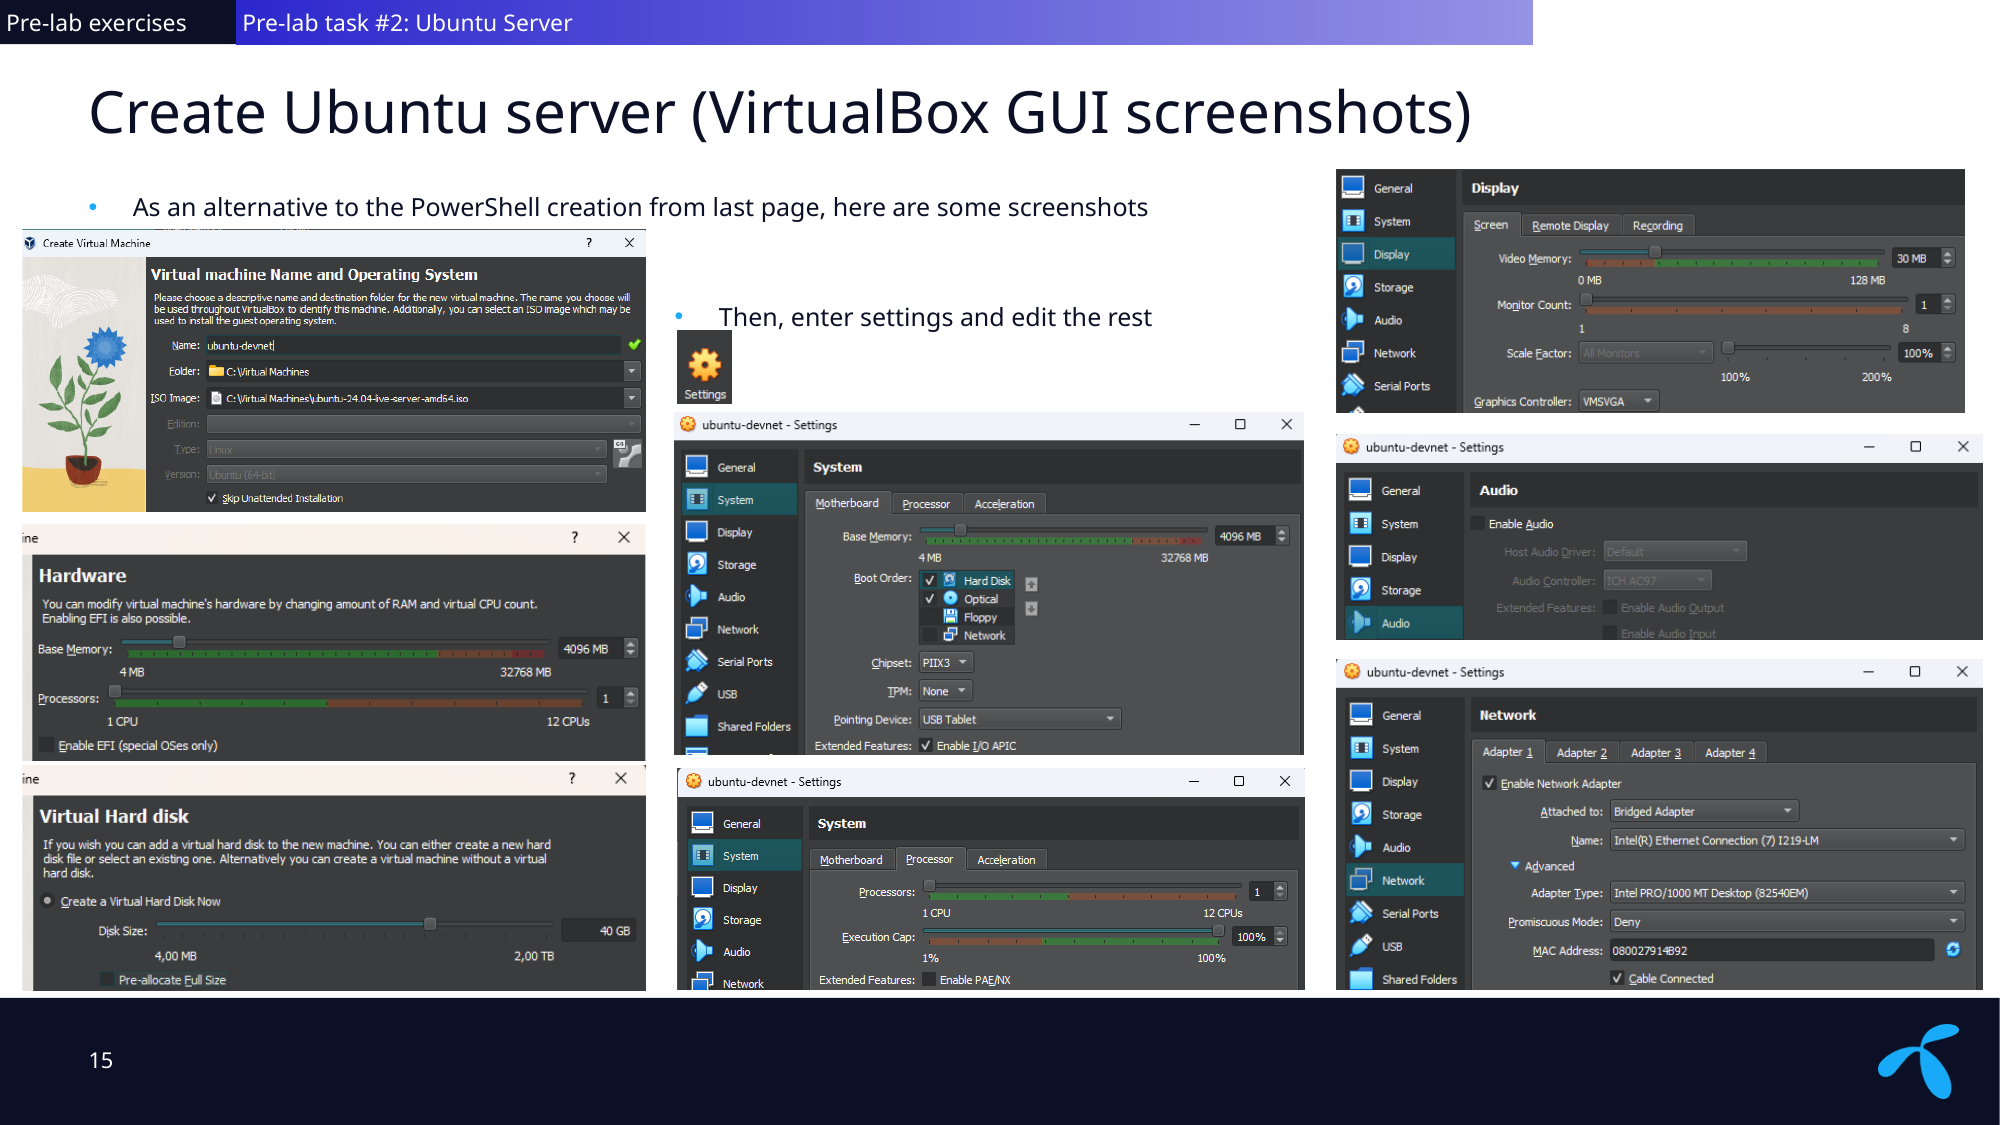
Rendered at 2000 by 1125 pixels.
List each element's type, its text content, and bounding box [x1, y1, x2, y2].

footer Pre-lab exercises [0, 0, 236, 45]
picture [676, 330, 732, 404]
picture [1336, 434, 1983, 641]
picture [1336, 169, 1965, 413]
picture [1878, 1024, 1959, 1099]
picture [676, 768, 1306, 990]
slide_number 15 [88, 1024, 237, 1099]
picture [22, 523, 646, 761]
list As an alternative to the PowerShell creation from last page, here are some screenshots [88, 159, 1642, 301]
text_box Then, enter settings and edit the rest [674, 268, 1305, 410]
title Create Ubuntu server (VirtualBox GUI screenshots) [88, 70, 1911, 160]
picture [1336, 659, 1983, 990]
picture [22, 765, 647, 991]
text_box Pre-lab task #2: Ubuntu Server [236, 0, 1533, 45]
picture [674, 411, 1304, 755]
picture [22, 229, 647, 512]
